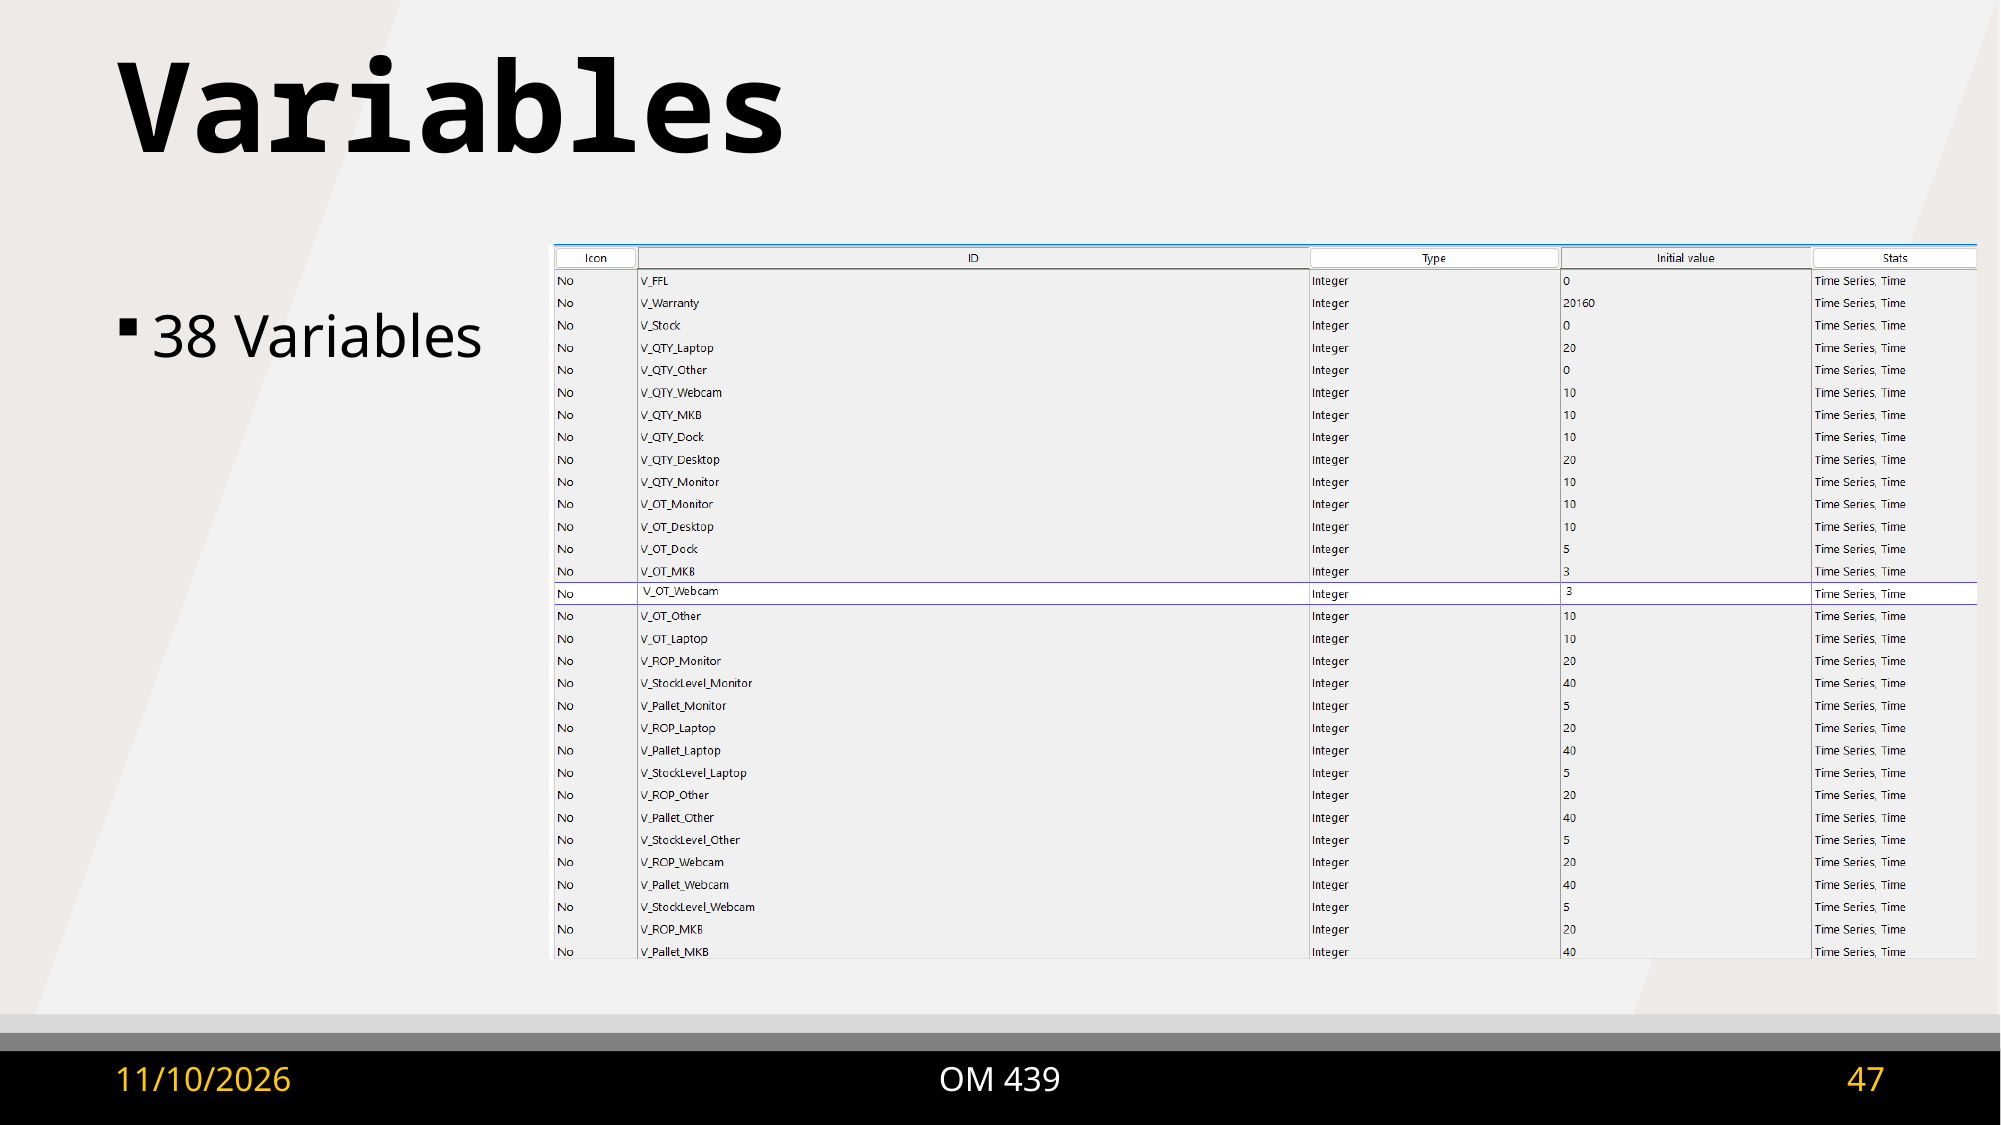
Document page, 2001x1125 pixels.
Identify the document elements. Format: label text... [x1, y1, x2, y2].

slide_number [99, 1051, 550, 1111]
title Variables [101, 37, 1900, 299]
list 38 Variables [99, 299, 1899, 1014]
picture [549, 244, 1978, 960]
slide_number 47 [1449, 1051, 1900, 1111]
footer OM 439 [662, 1051, 1338, 1111]
